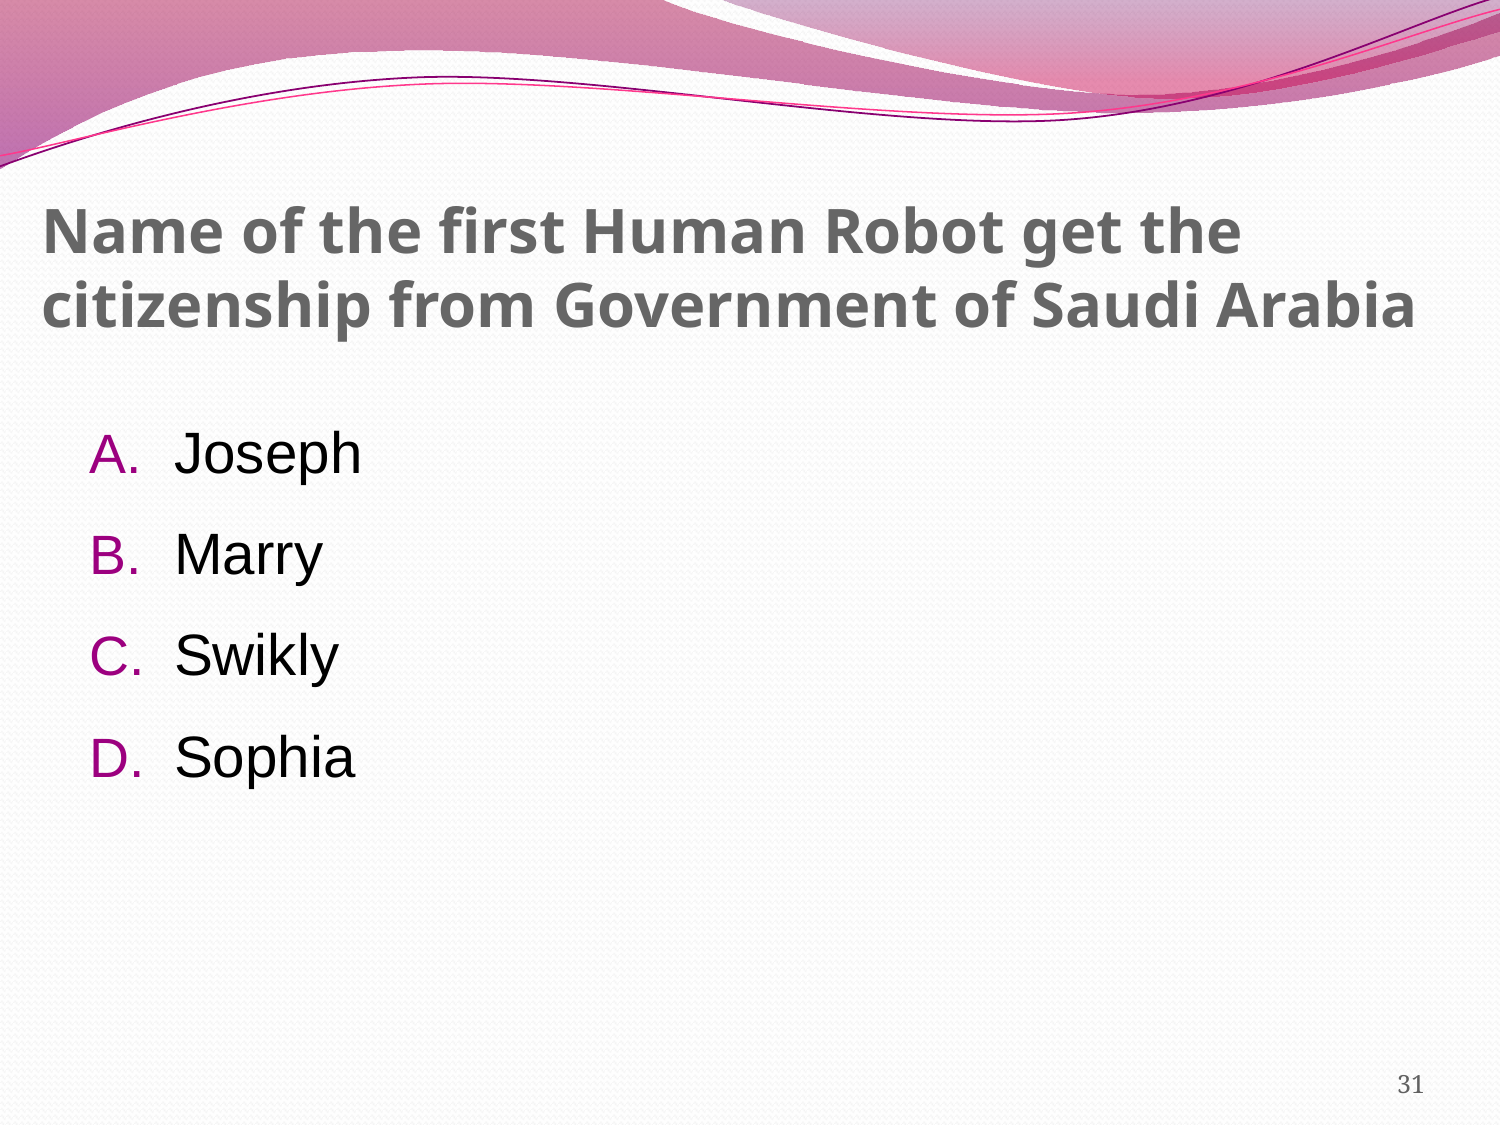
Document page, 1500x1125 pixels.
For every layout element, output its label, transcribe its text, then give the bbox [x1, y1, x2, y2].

title Name of the first Human Robot get the citizenship from Government of Saudi Arabia [41, 160, 1424, 443]
slide_number 31 [1299, 1042, 1425, 1103]
list Joseph Marry Swikly Sophia [75, 397, 1425, 1005]
